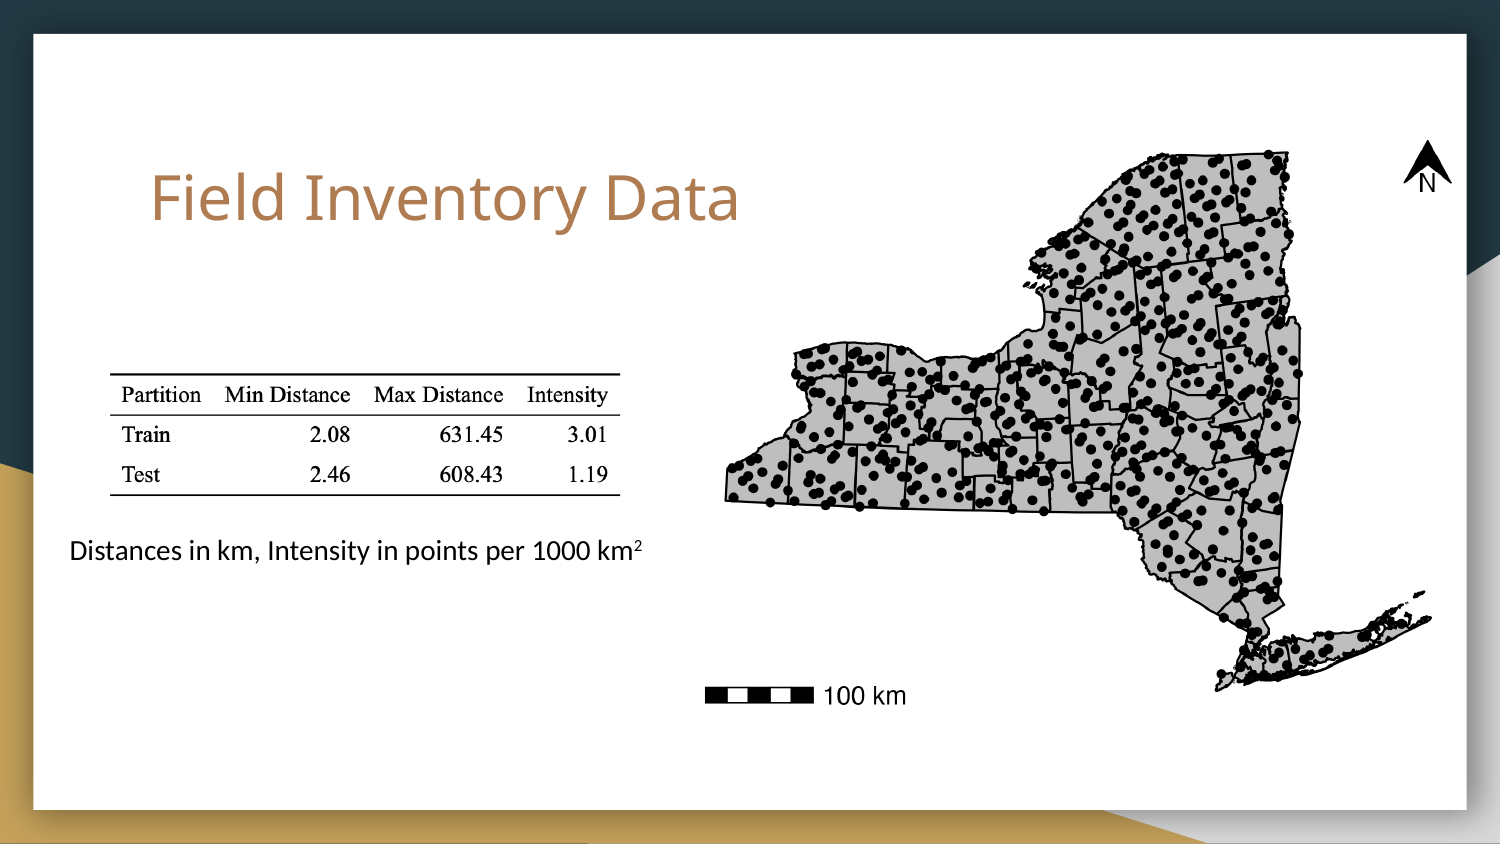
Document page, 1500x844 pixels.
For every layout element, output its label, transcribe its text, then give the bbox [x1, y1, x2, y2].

title Field Inventory Data [134, 138, 684, 296]
picture [689, 33, 1467, 810]
picture [102, 350, 628, 525]
text_box Distances in km, Intensity in points per 1000 km2 [54, 515, 677, 581]
